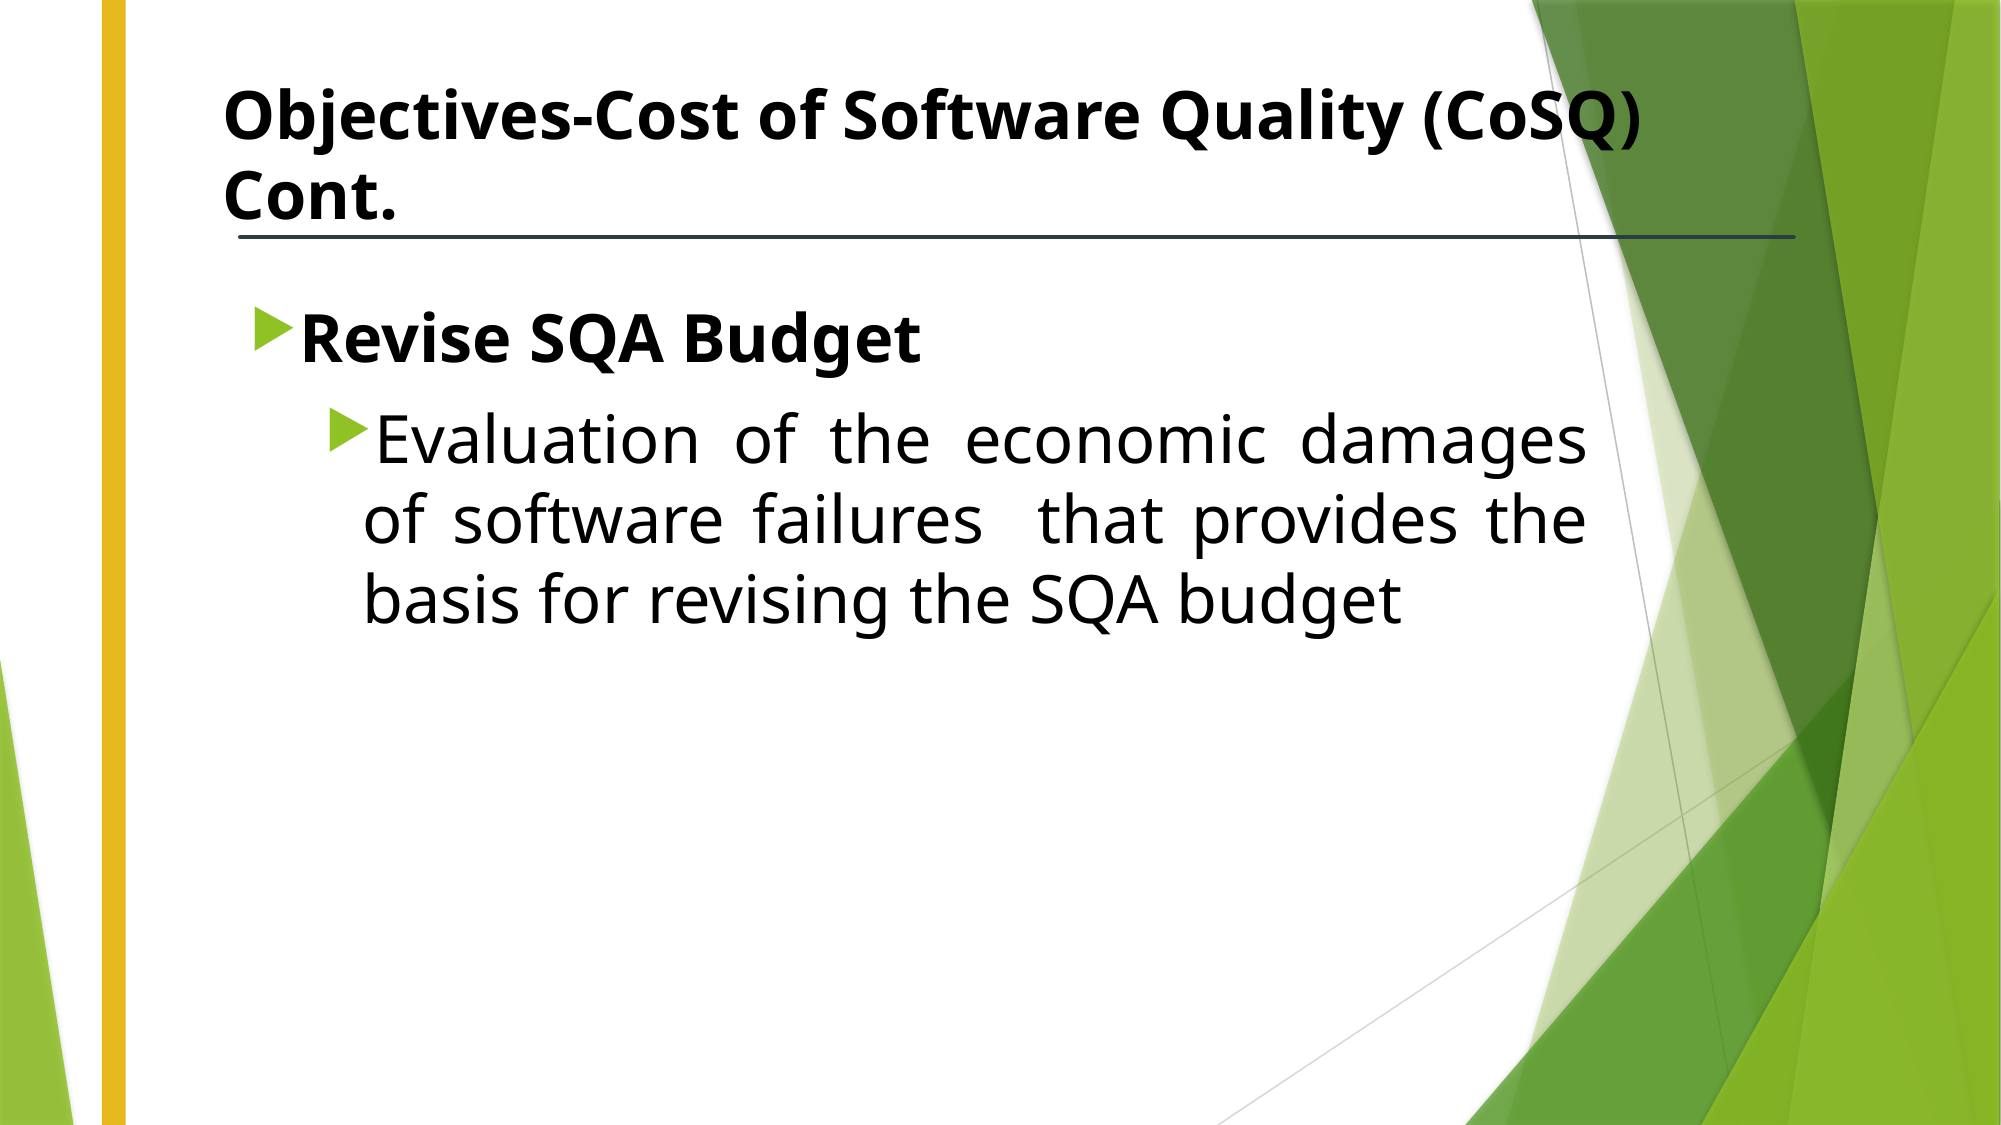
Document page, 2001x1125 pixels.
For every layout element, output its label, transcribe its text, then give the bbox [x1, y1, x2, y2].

list Revise SQA Budget Evaluation of the economic damages of software failures that provides the basis for revising the SQA budget [159, 288, 1606, 1001]
text_box Objectives-Cost of Software Quality (CoSQ) Cont. [207, 0, 1686, 242]
